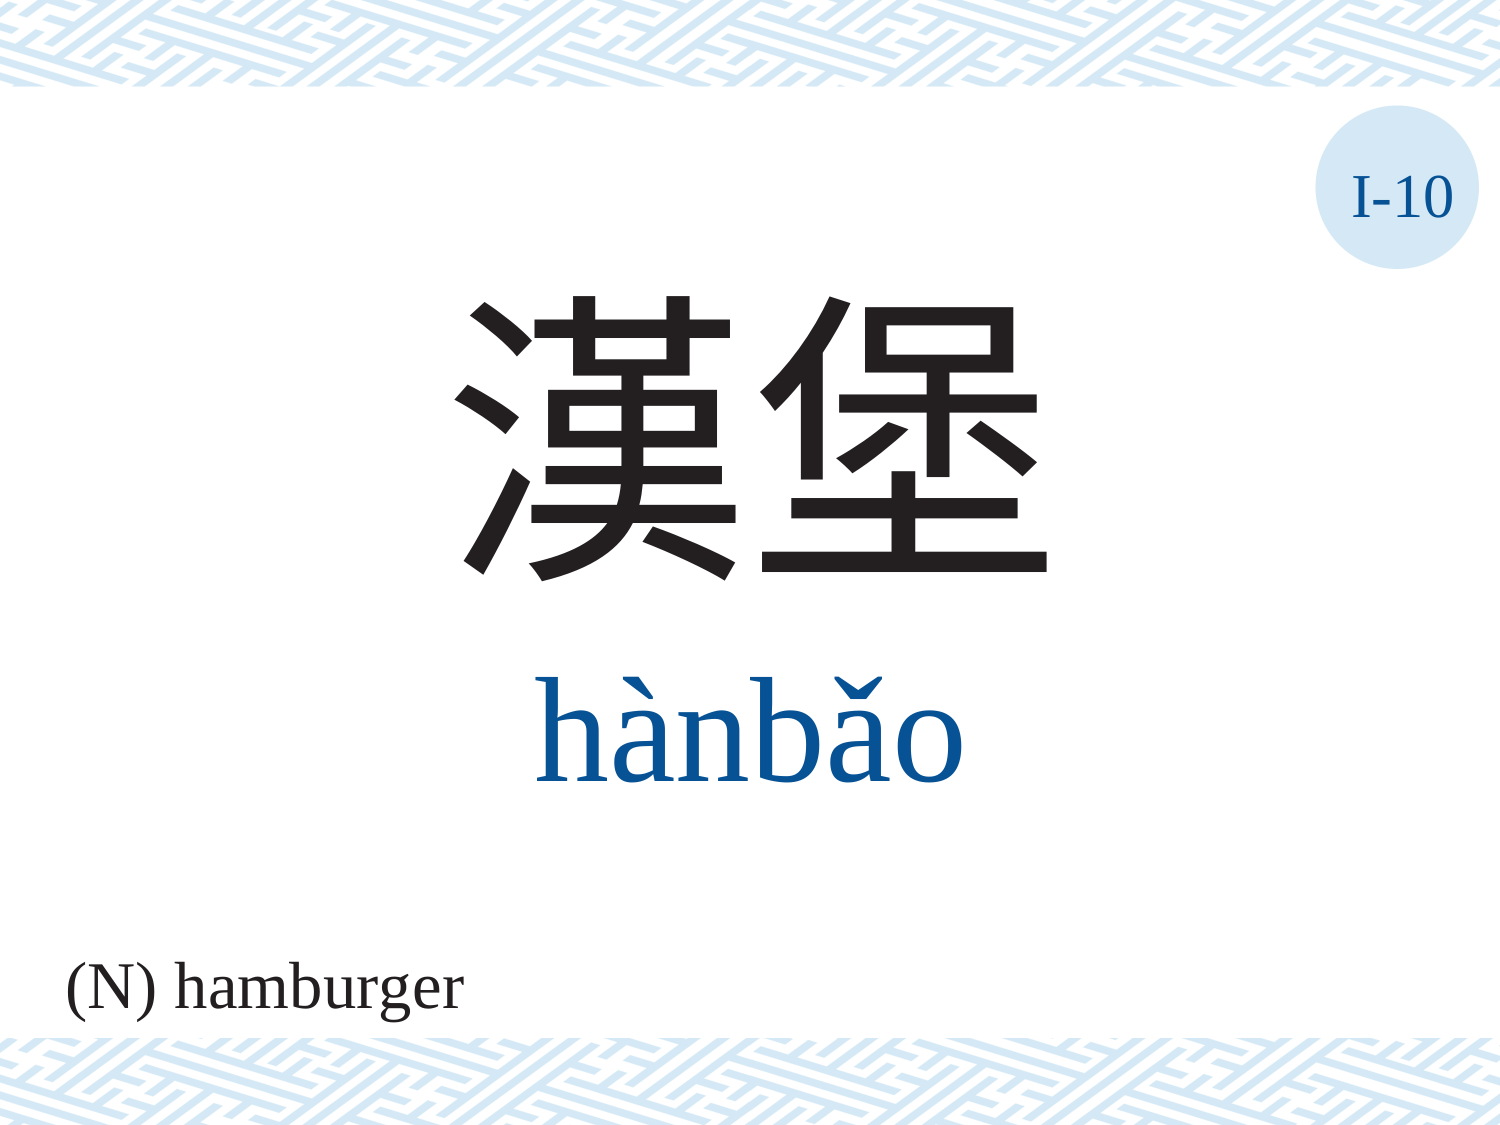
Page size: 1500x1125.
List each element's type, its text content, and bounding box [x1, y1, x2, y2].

text_box (N) hamburger [62, 942, 569, 1023]
text_box I-10 漢堡 hànbǎo [439, 154, 1456, 812]
picture [0, 0, 1500, 1125]
